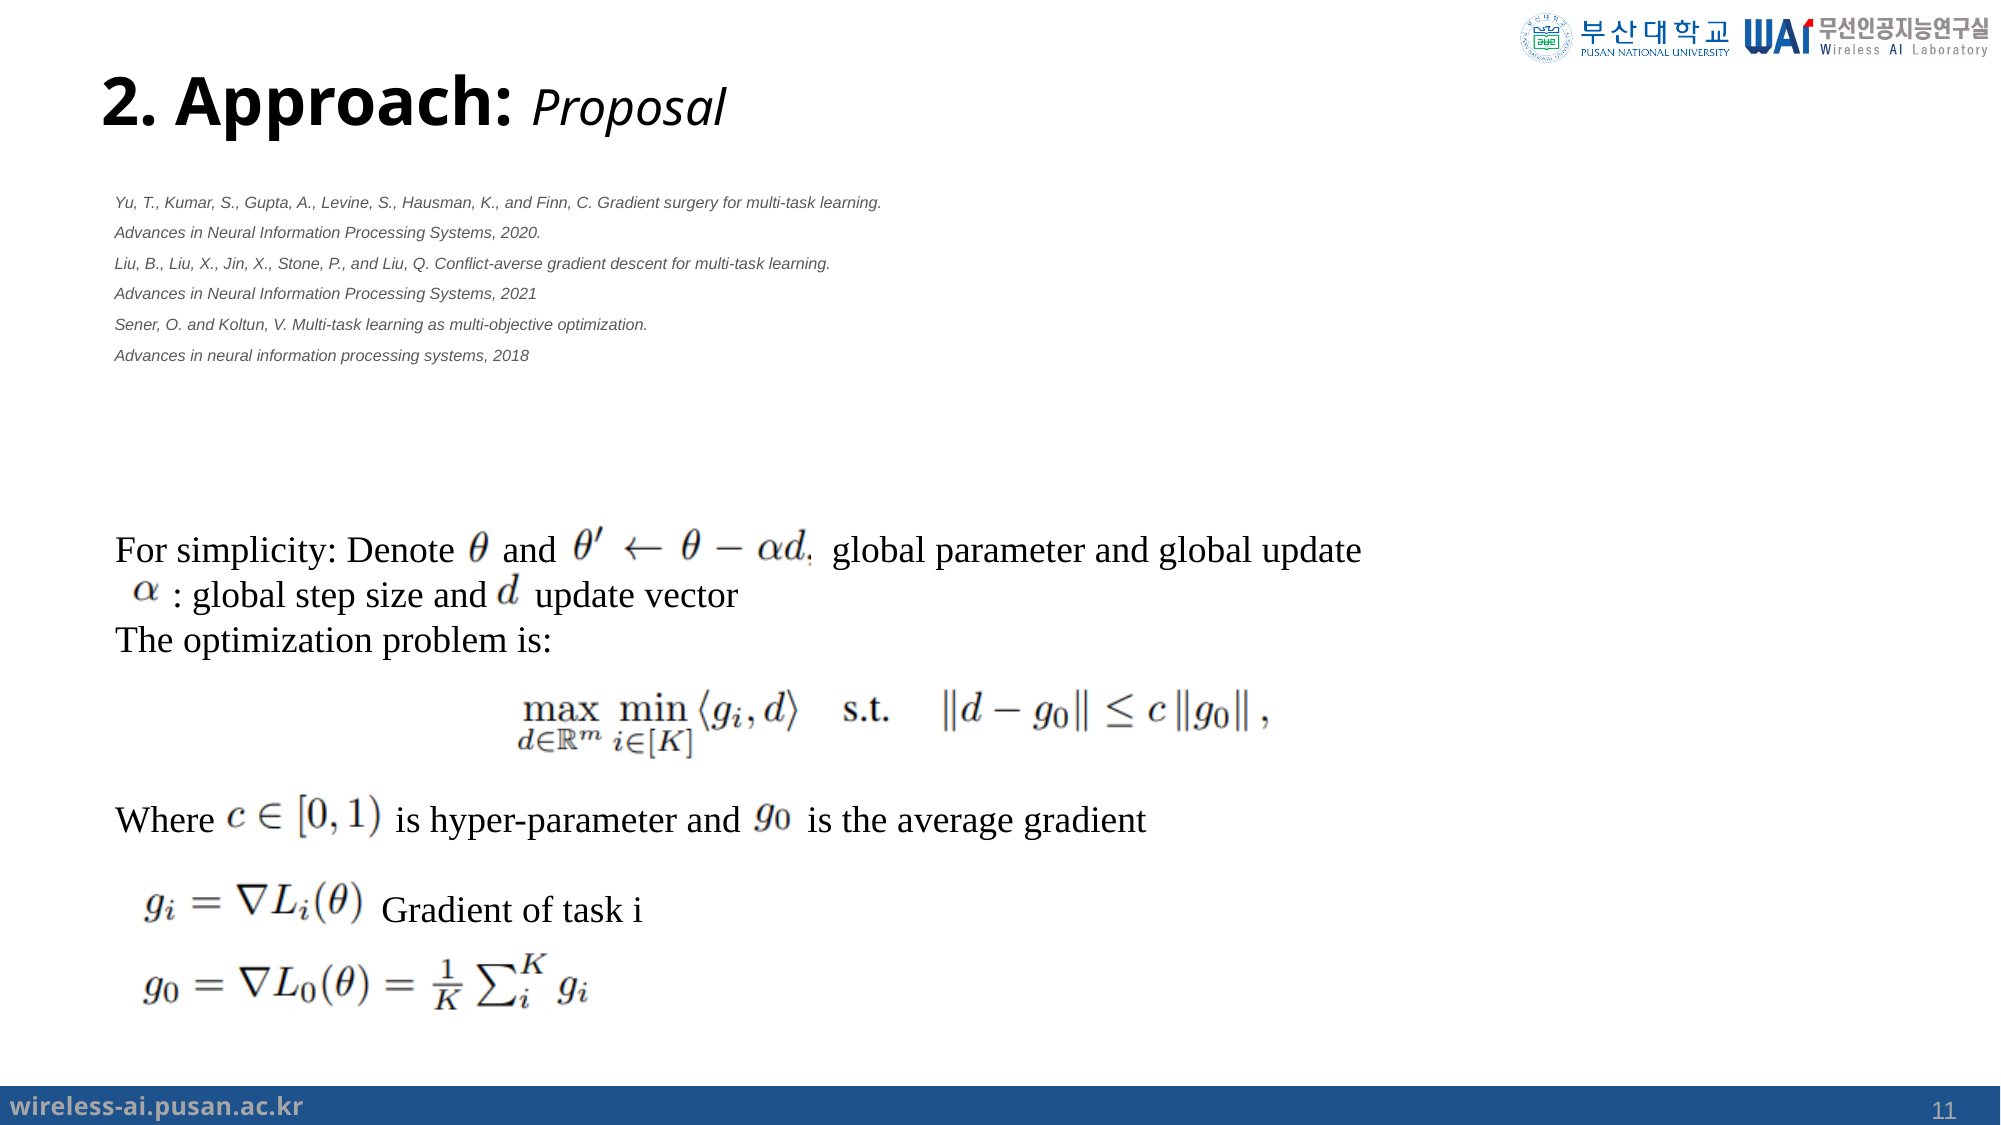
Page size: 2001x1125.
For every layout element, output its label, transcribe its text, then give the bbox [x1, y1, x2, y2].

picture [479, 666, 1279, 782]
slide_number 11 [1884, 1086, 2000, 1125]
picture [225, 779, 383, 843]
picture [139, 951, 597, 1014]
picture [750, 788, 794, 849]
picture [1744, 16, 1989, 58]
picture [1518, 12, 1732, 64]
title 2. Approach: Proposal [86, 54, 1394, 144]
picture [127, 571, 163, 612]
picture [469, 522, 528, 615]
picture [569, 516, 811, 574]
text_box Yu, T., Kumar, S., Gupta, A., Levine, S., Hausman, K., and Finn, C. Gradient surgery for multi-task learning. Advances in Neural Information Processing Systems, 2020. Liu, B., Liu, X., Jin, X., Stone, P., and Liu, Q. Conflict-averse gradient descent for multi-task learning. Advances in Neural Information Processing Systems, 2021 Sener, O. and Koltun, V. Multi-task learning as multi-objective optimization. Advances in neural information processing systems, 2018 [99, 176, 1918, 527]
picture [139, 869, 367, 939]
text_box For simplicity: Denote and global parameter and global update : global step size and update vector The optimization problem is: Where is hyper-parameter and is the average gradient Gradient of task i [100, 517, 1788, 1118]
